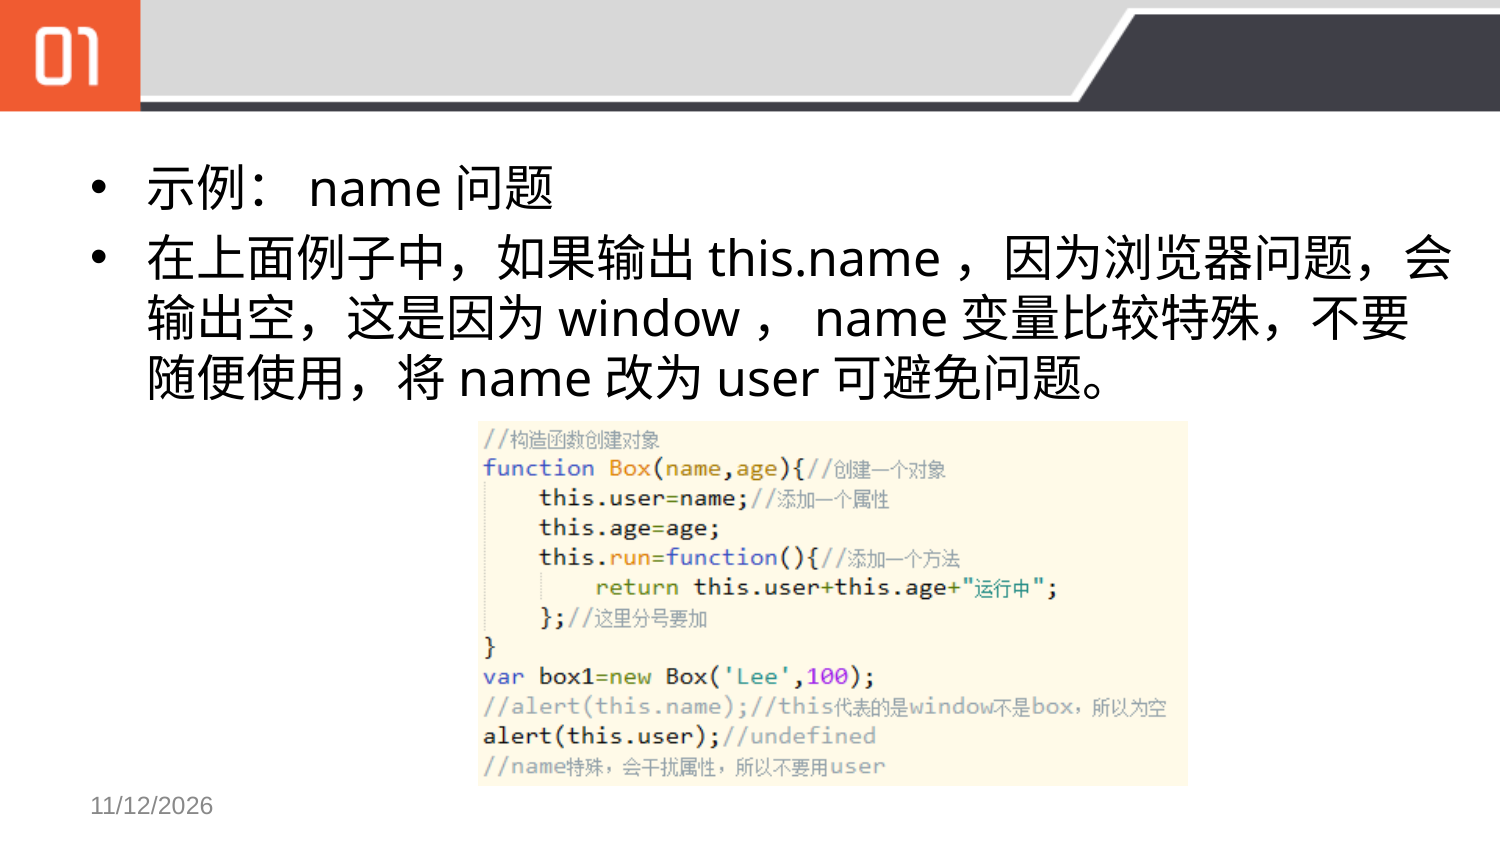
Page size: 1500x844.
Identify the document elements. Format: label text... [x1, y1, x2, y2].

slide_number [75, 782, 425, 828]
picture [0, 0, 1500, 844]
list 示例：name问题 在上面例子中，如果输出this.name，因为浏览器问题，会输出空，这是因为window，name变量比较特殊，不要随便使用，将name改为user可避免问题。 [74, 148, 1471, 706]
